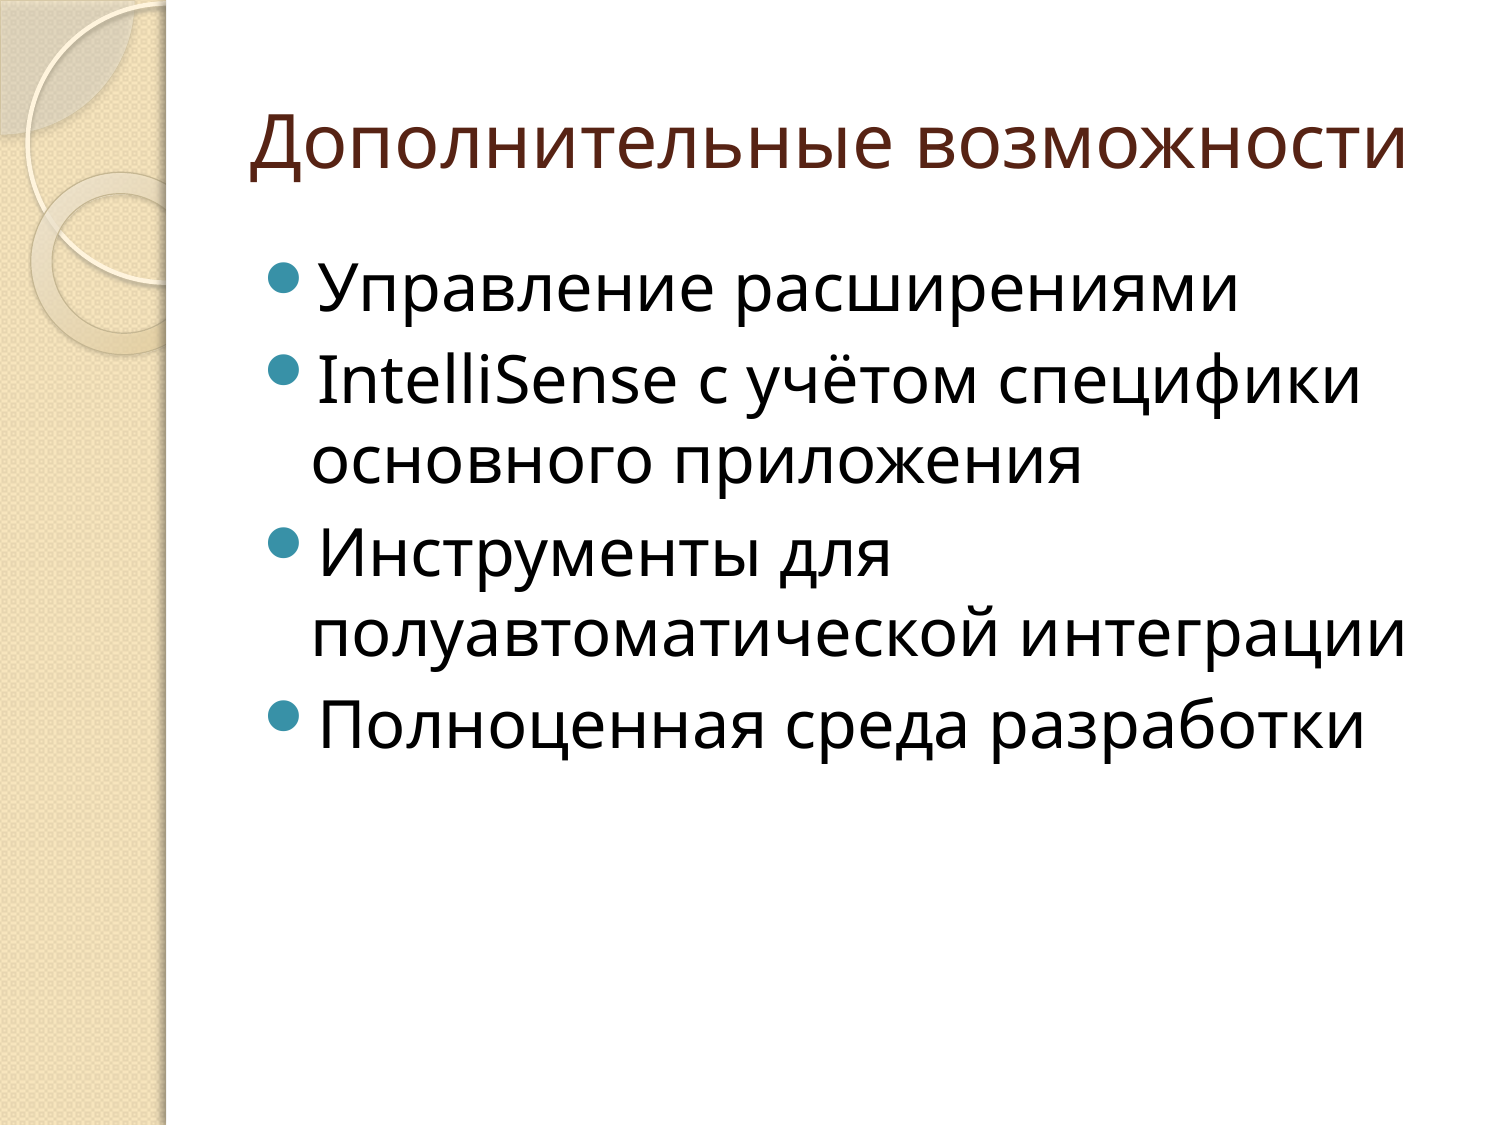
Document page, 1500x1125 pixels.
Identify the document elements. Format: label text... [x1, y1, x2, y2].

title Дополнительные возможности [235, 45, 1466, 233]
list Управление расширениями IntelliSense с учётом специфики основного приложения Инструменты для полуавтоматической интеграции Полноценная среда разработки [235, 237, 1466, 1025]
